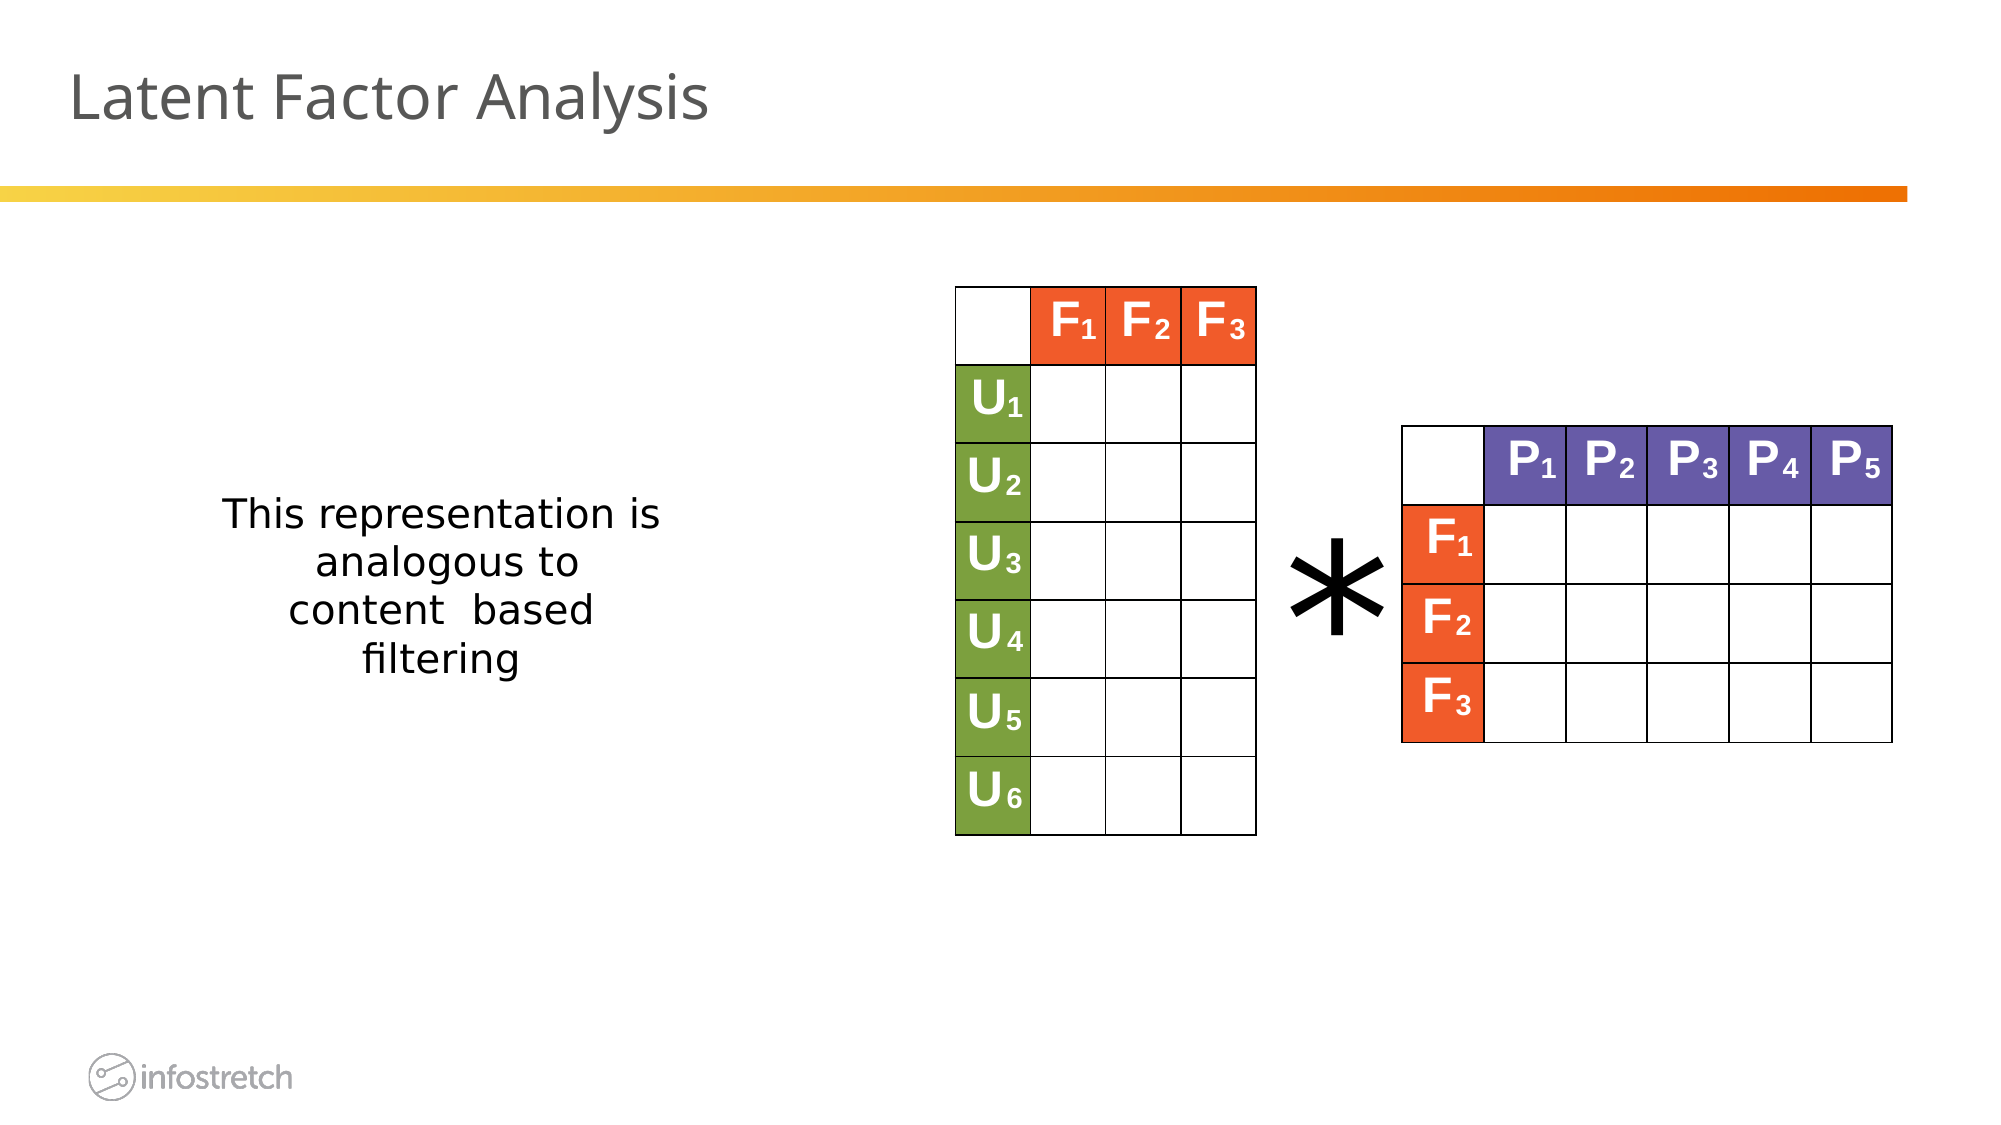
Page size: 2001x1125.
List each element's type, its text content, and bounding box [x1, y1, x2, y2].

table_cell U6 [956, 757, 1030, 834]
table_cell [1730, 664, 1810, 742]
table_cell [1182, 444, 1255, 521]
text_box This representation is analogous to content based filtering [220, 484, 662, 682]
table_cell [1106, 523, 1180, 599]
table_cell [1106, 757, 1180, 834]
table_cell [1106, 601, 1180, 677]
table_cell [1182, 679, 1255, 756]
table_cell [1182, 523, 1255, 599]
table_cell U4 [956, 601, 1030, 677]
table_header P5 [1812, 427, 1891, 504]
table_cell F2 [1403, 585, 1483, 662]
table_header F3 [1182, 288, 1255, 364]
table_cell [1031, 757, 1105, 834]
title Latent Factor Analysis [66, 0, 1431, 132]
table_cell [1567, 585, 1646, 662]
table_cell [1182, 757, 1255, 834]
table_cell [1648, 506, 1728, 583]
table_cell [1648, 585, 1728, 662]
table_cell [1485, 664, 1565, 742]
table_cell [1031, 366, 1105, 442]
table_cell [1106, 679, 1180, 756]
table_cell F3 [1403, 664, 1483, 742]
table_header P2 [1567, 427, 1646, 504]
table_cell [1182, 366, 1255, 442]
table_header P4 [1730, 427, 1810, 504]
table_cell [1485, 506, 1565, 583]
table_cell U3 [956, 523, 1030, 599]
table_header F2 [1106, 288, 1180, 364]
table_cell [1106, 444, 1180, 521]
table_header P3 [1648, 427, 1728, 504]
table_cell [1567, 664, 1646, 742]
table_cell [1648, 664, 1728, 742]
table_cell [1812, 506, 1891, 583]
table_cell [1031, 679, 1105, 756]
table_header [1403, 427, 1483, 504]
table_cell [1182, 601, 1255, 677]
table_header F1 [1031, 288, 1105, 364]
table_cell U5 [956, 679, 1030, 756]
text_box * [1282, 482, 1378, 740]
table_cell [1031, 444, 1105, 521]
table_cell [1031, 601, 1105, 677]
table_cell F1 [1403, 506, 1483, 583]
table_cell U1 [956, 366, 1030, 442]
table_cell [1812, 664, 1891, 742]
table_cell [1106, 366, 1180, 442]
table_cell [1567, 506, 1646, 583]
table_header P1 [1485, 427, 1565, 504]
table_cell [1730, 585, 1810, 662]
table_cell U2 [956, 444, 1030, 521]
table_cell [1485, 585, 1565, 662]
table_cell [1730, 506, 1810, 583]
table_header [956, 288, 1030, 364]
table_cell [1812, 585, 1891, 662]
table_cell [1031, 523, 1105, 599]
